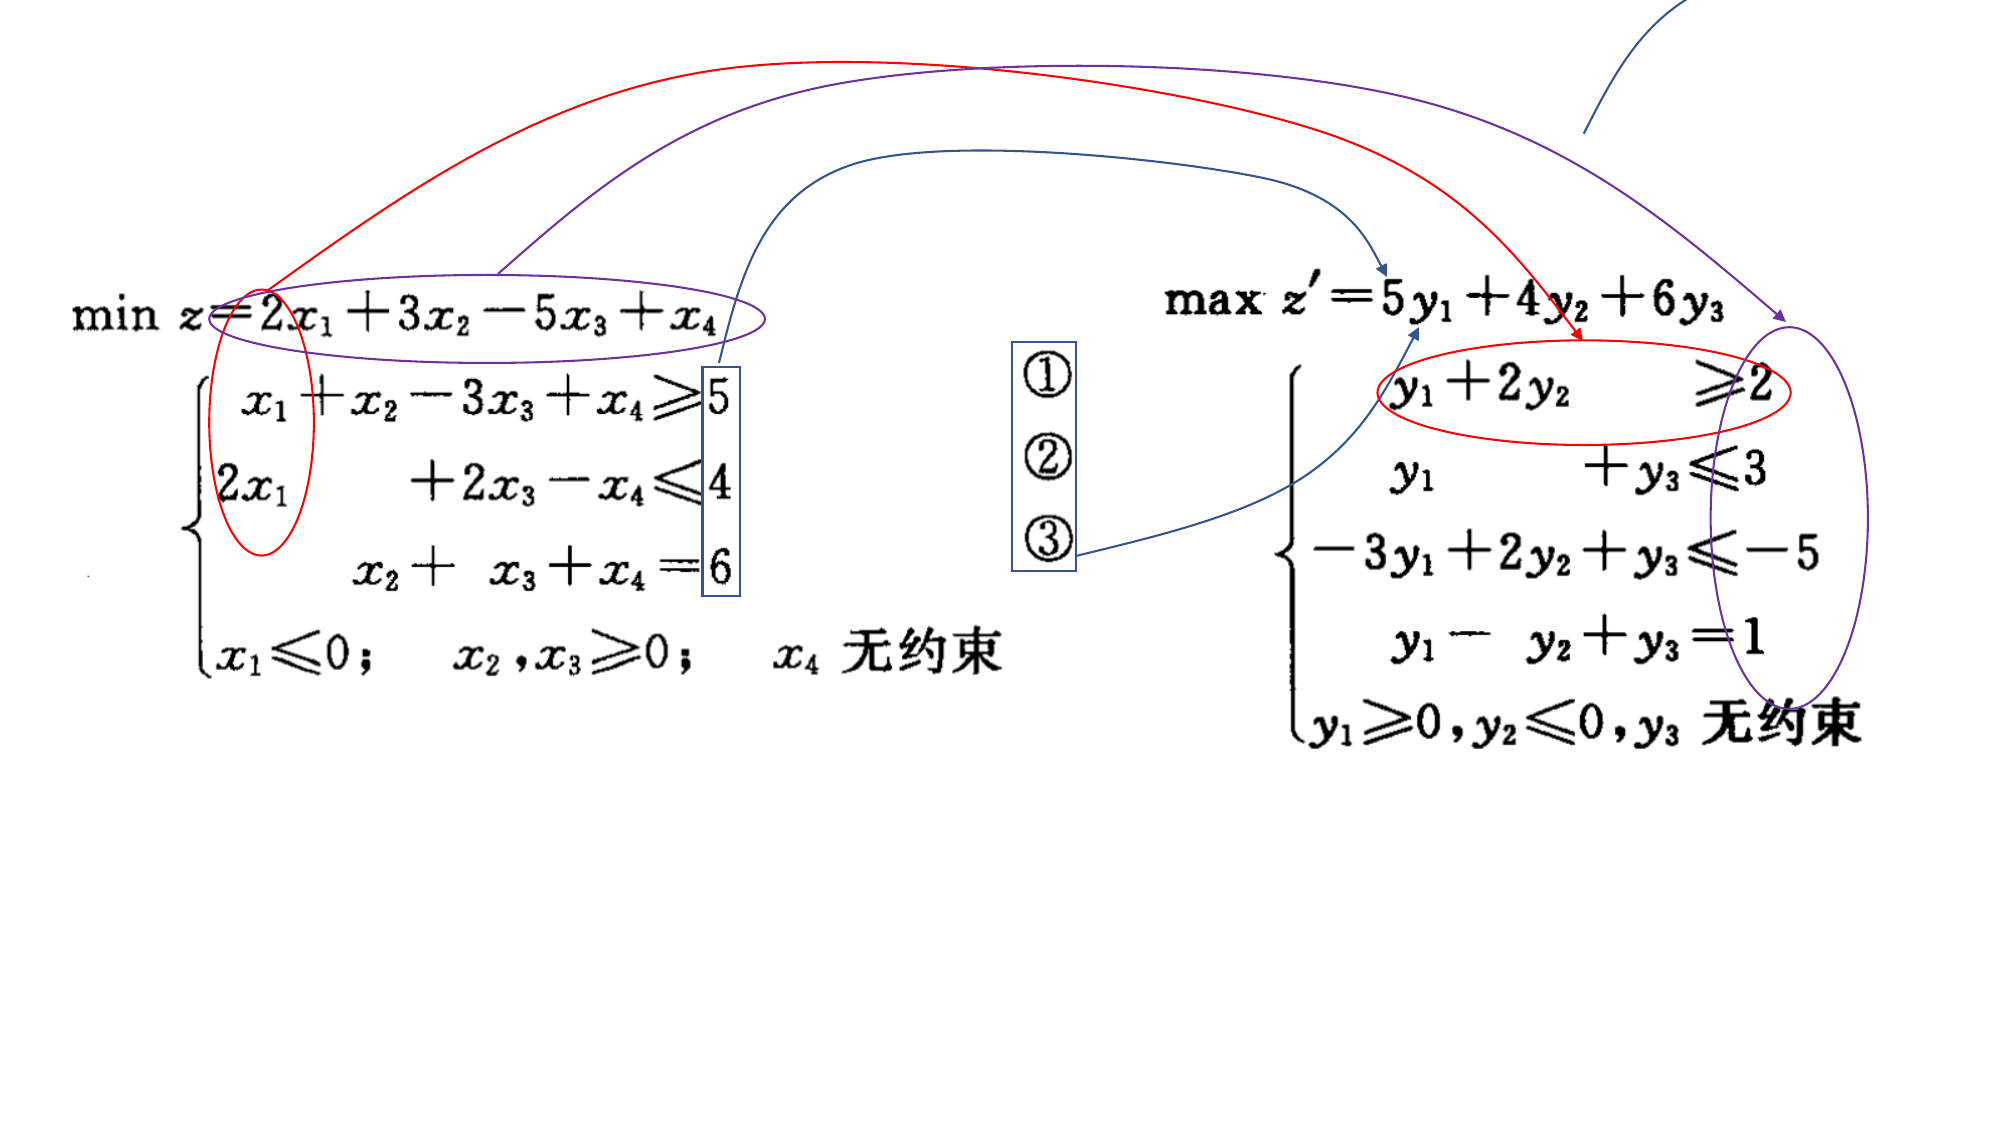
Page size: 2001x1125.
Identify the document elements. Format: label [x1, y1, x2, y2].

text_box [508, 64, 1718, 263]
text_box [1582, 0, 2000, 135]
text_box [304, 60, 976, 263]
text_box [64, 263, 1868, 759]
